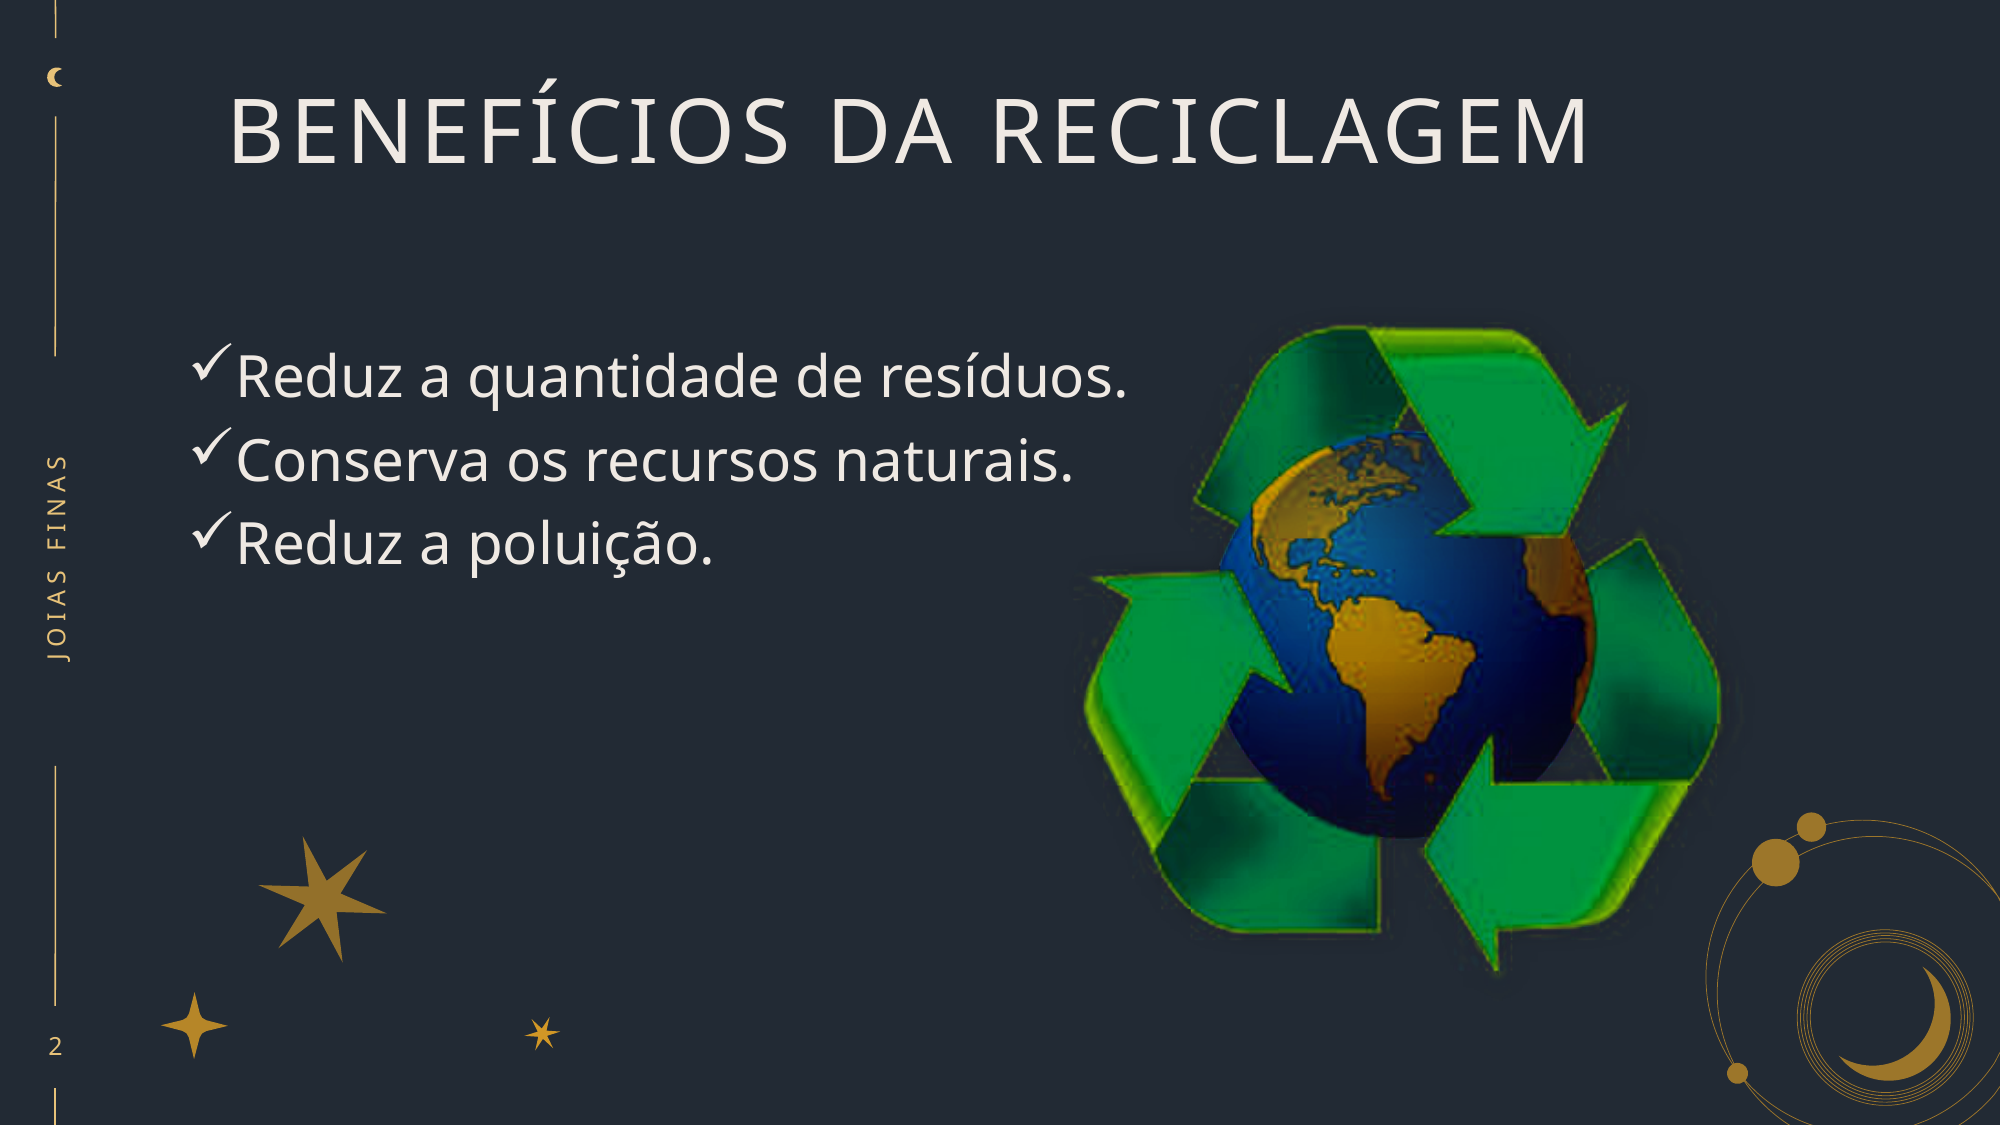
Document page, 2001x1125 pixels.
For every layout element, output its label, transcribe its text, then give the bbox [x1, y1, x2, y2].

slide_number 2 [25, 1032, 86, 1063]
title BENEFÍCIOS DA RECICLAGEM [85, 79, 1736, 192]
footer Joias finas [40, 348, 71, 769]
list Reduz a quantidade de resíduos. Conserva os recursos naturais. Reduz a poluição. [187, 346, 1023, 654]
picture [979, 253, 1849, 1044]
